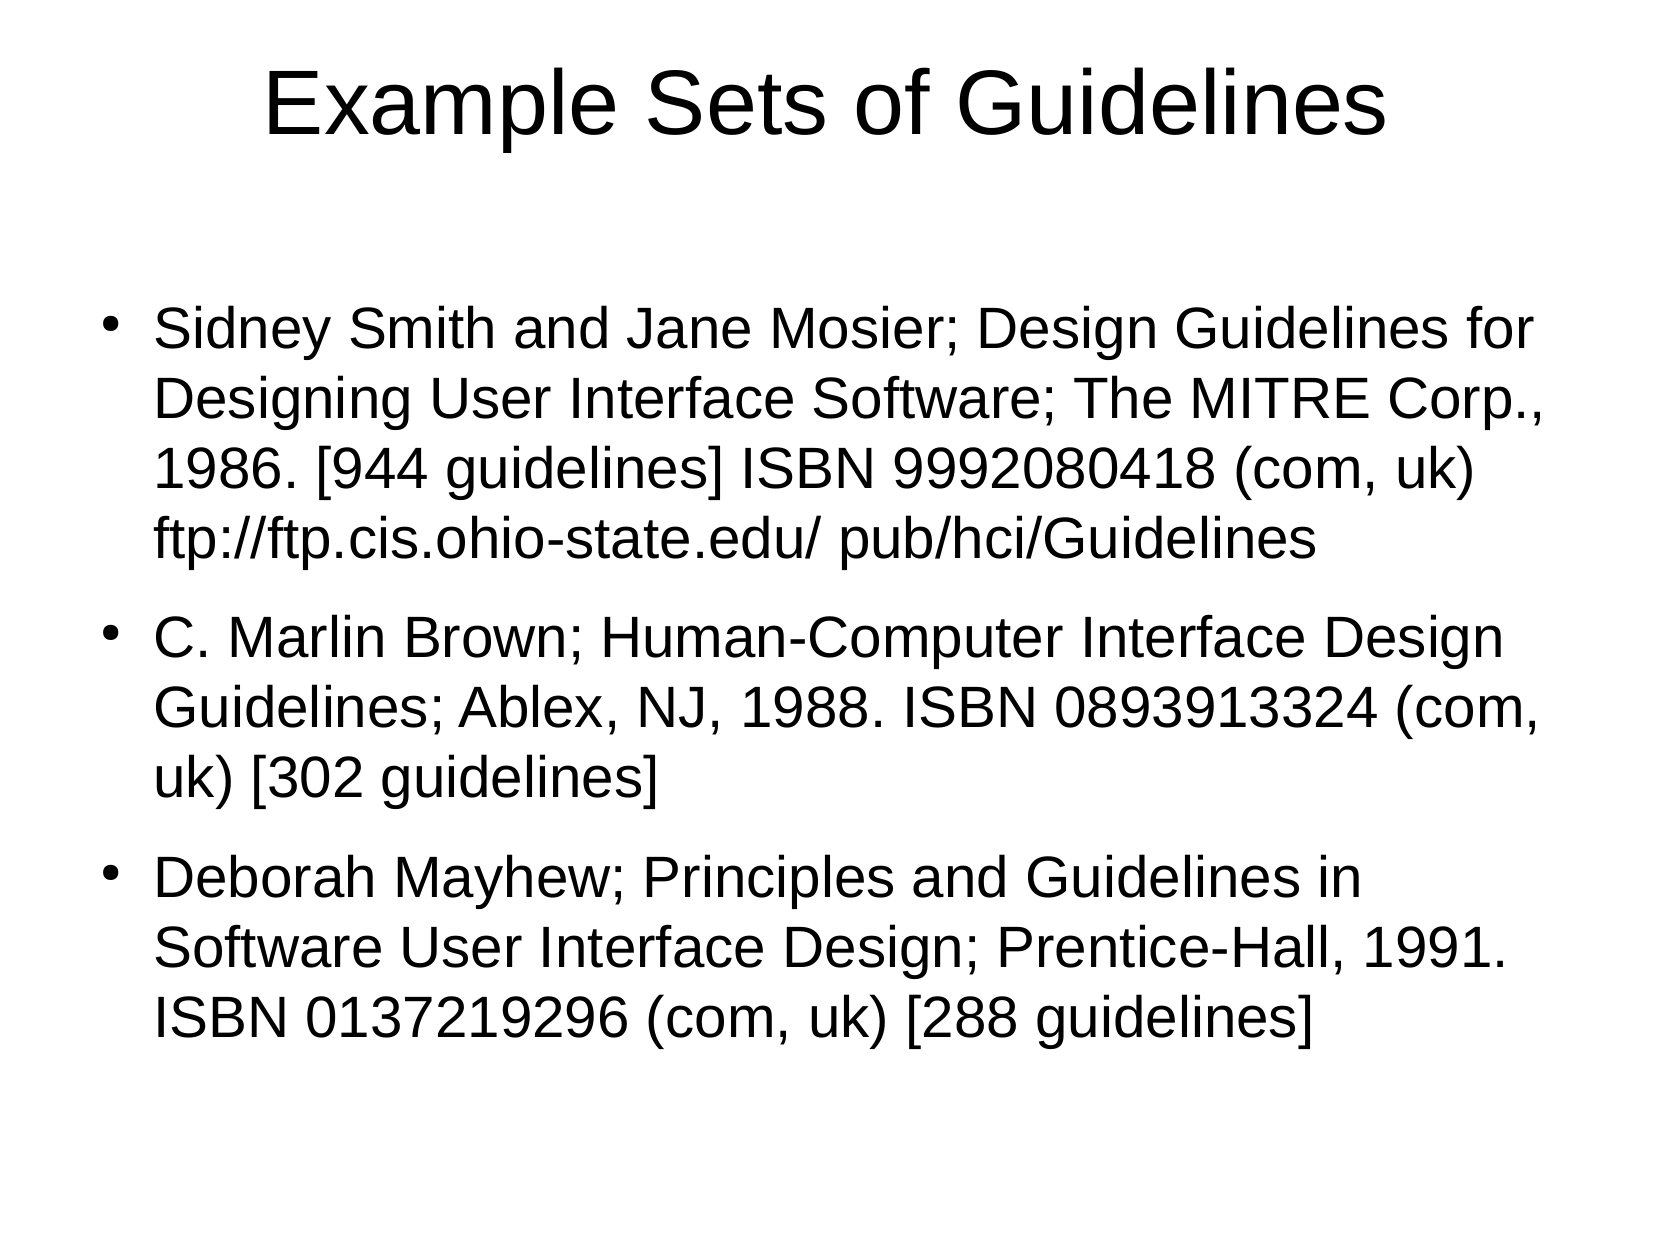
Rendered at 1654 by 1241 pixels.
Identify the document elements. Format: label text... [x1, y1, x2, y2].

title Example Sets of Guidelines [82, 49, 1571, 257]
list Sidney Smith and Jane Mosier; Design Guidelines for Designing User Interface Software; The MITRE Corp., 1986. [944 guidelines] ISBN 9992080418 (com, uk) ftp://ftp.cis.ohio-state.edu/ pub/hci/Guidelines C. Marlin Brown; Human-Computer Interface Design Guidelines; Ablex, NJ, 1988. ISBN 0893913324 (com, uk) [302 guidelines] Deborah Mayhew; Principles and Guidelines in Software User Interface Design; Prentice-Hall, 1991. ISBN 0137219296 (com, uk) [288 guidelines] [82, 290, 1571, 1109]
